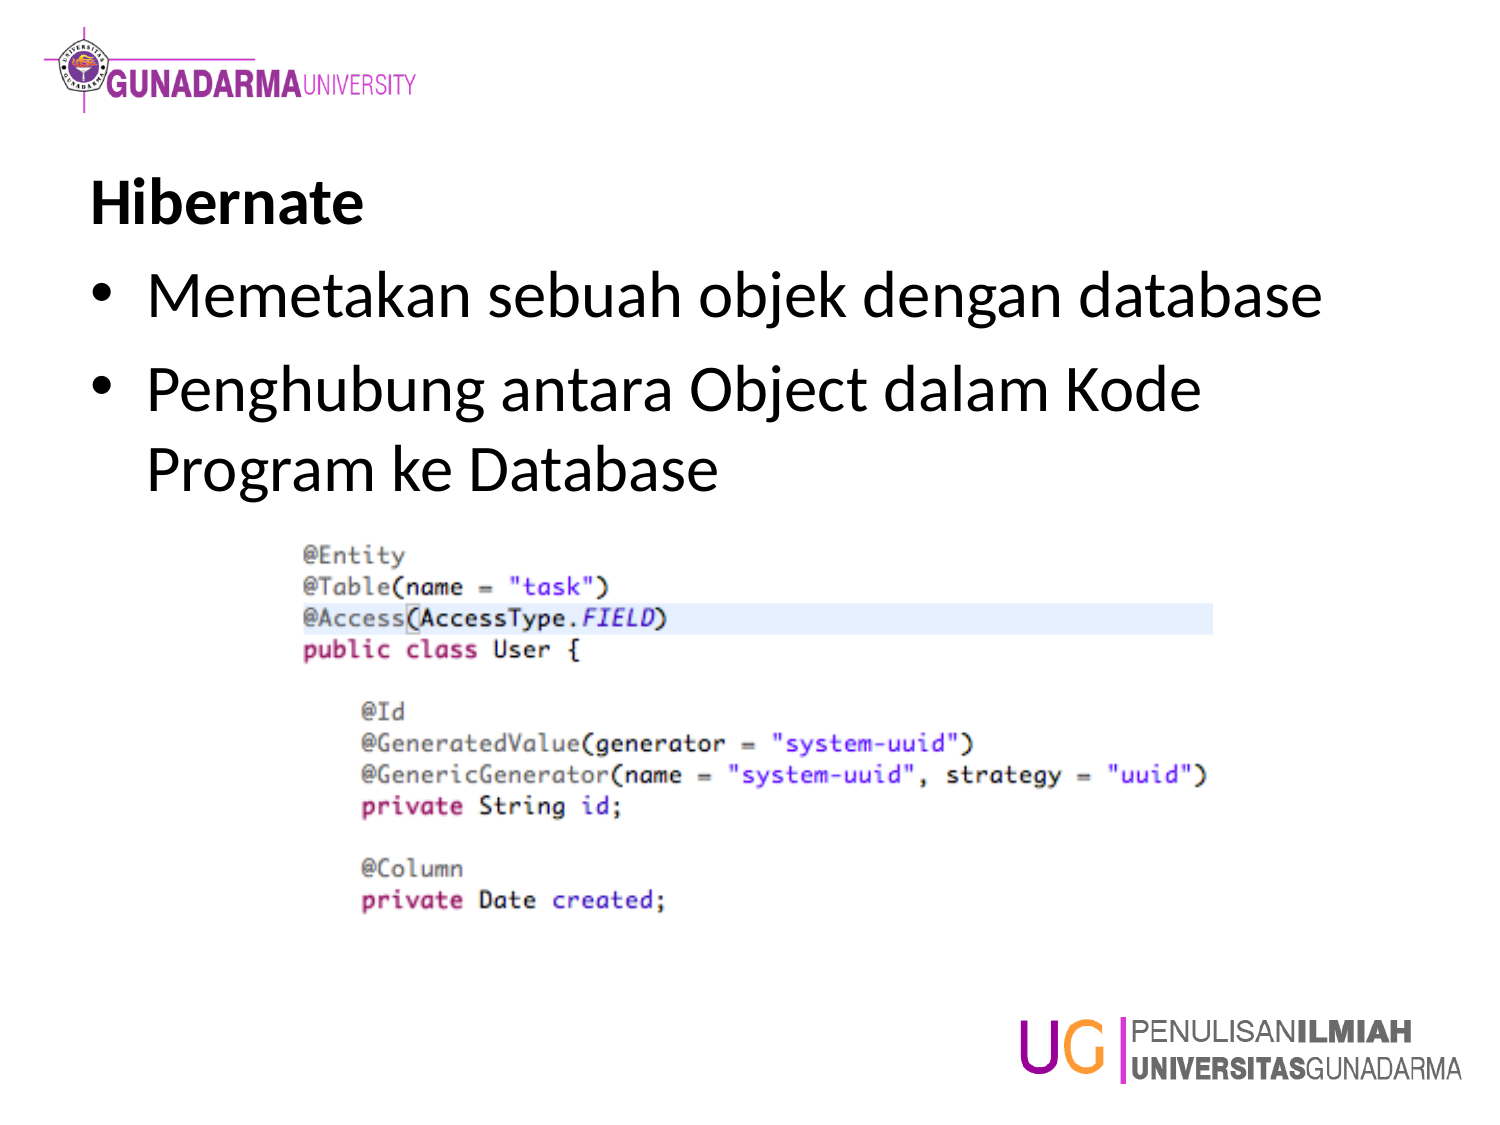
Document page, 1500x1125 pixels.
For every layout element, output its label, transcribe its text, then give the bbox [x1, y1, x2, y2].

list Hibernate Memetakan sebuah objek dengan database Penghubung antara Object dalam Kode Program ke Database [75, 149, 1425, 1005]
picture [12, 12, 475, 113]
picture [987, 974, 1476, 1115]
picture [299, 537, 1213, 917]
